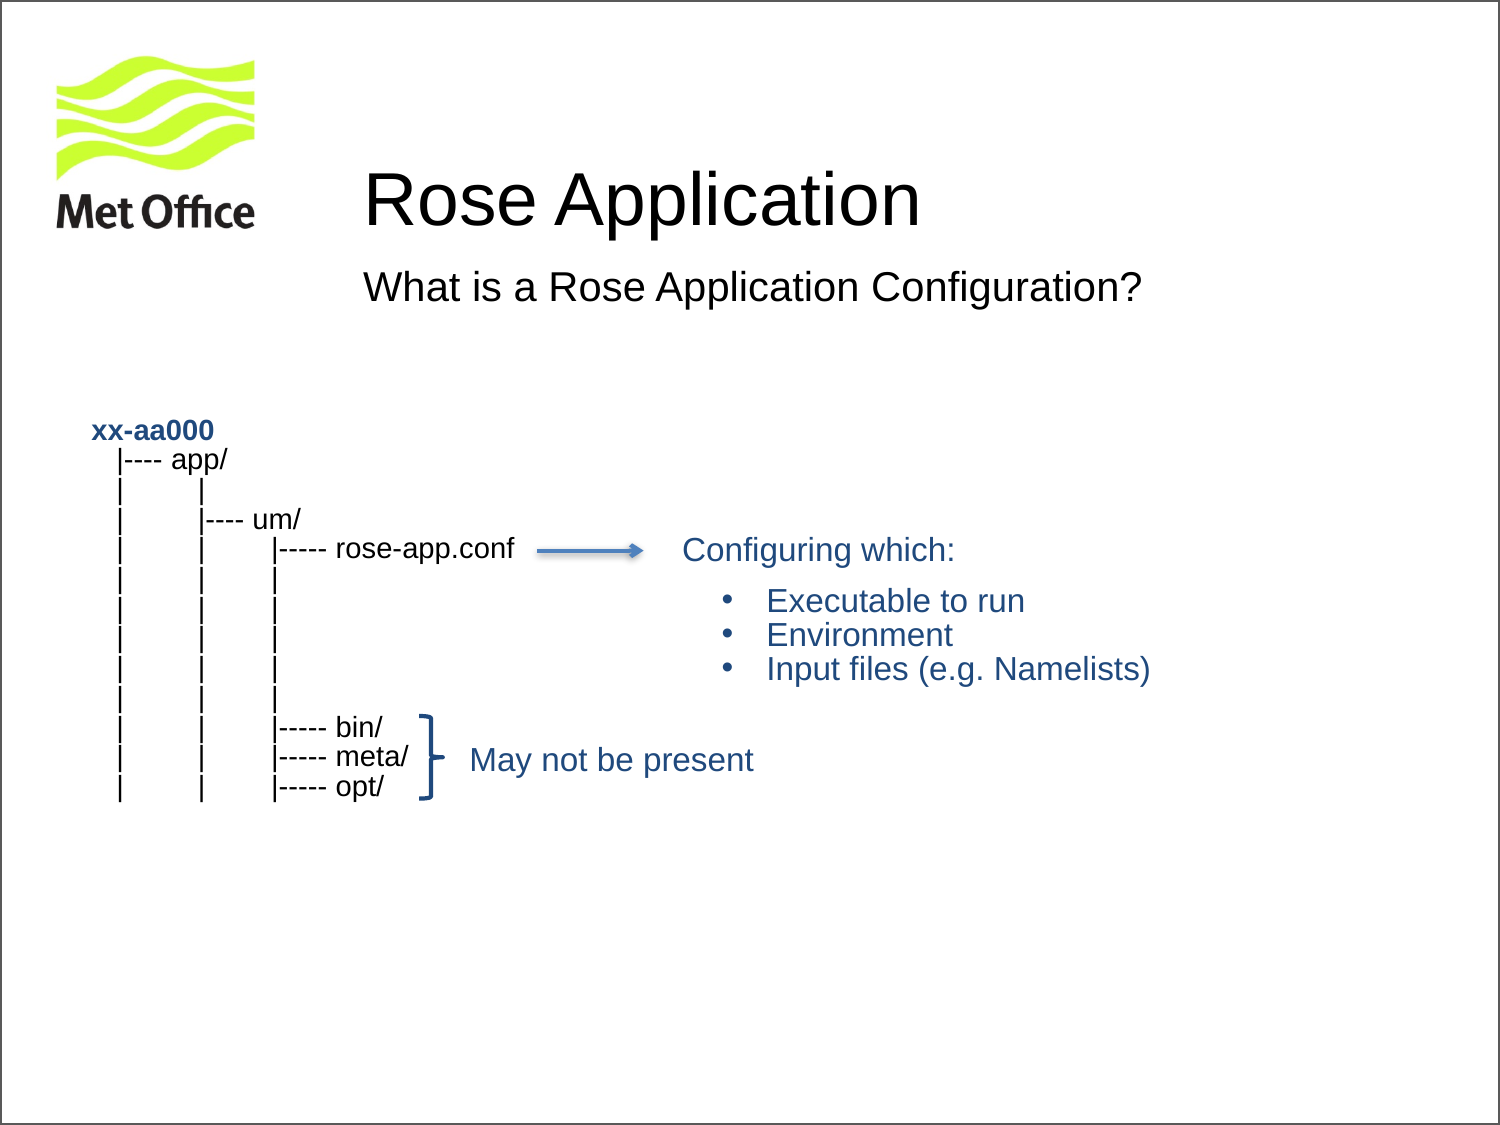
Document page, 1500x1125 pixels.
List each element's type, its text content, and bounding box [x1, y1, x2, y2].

text_box May not be present [454, 737, 809, 787]
text_box Configuring which: Executable to run Environment Input files (e.g. Namelists) [667, 527, 1365, 695]
text_box [419, 715, 443, 799]
text_box xx-aa000 |---- app/ | | | |---- um/ | | |----- rose-app.conf | | | | | | | | | | | | | | | | | |----- bin/ | | |----- meta/ | | |----- opt/ [76, 408, 904, 810]
title Rose Application [348, 94, 1495, 249]
picture [24, 21, 287, 262]
subtitle What is a Rose Application Configuration? [348, 252, 1495, 336]
